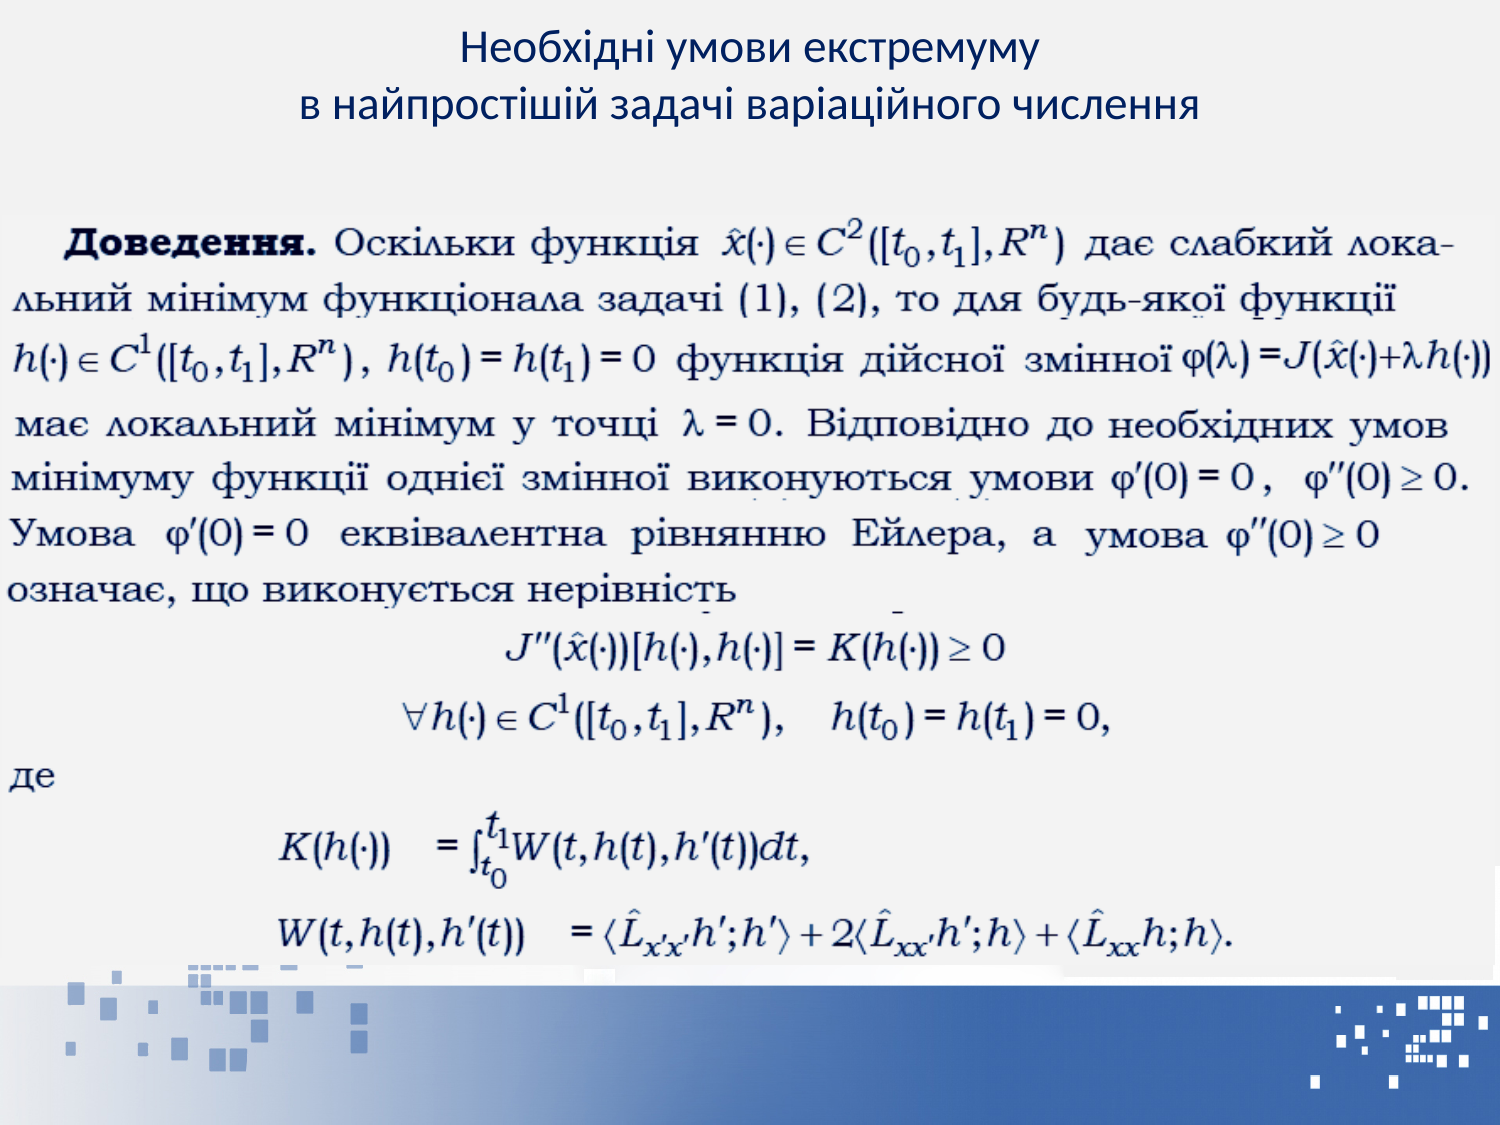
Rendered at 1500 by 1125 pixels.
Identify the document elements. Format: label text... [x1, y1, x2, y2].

picture [0, 0, 1500, 1125]
title Необхідні умови екстремуму в найпростішій задачі варіаційного числення [75, 7, 1425, 138]
